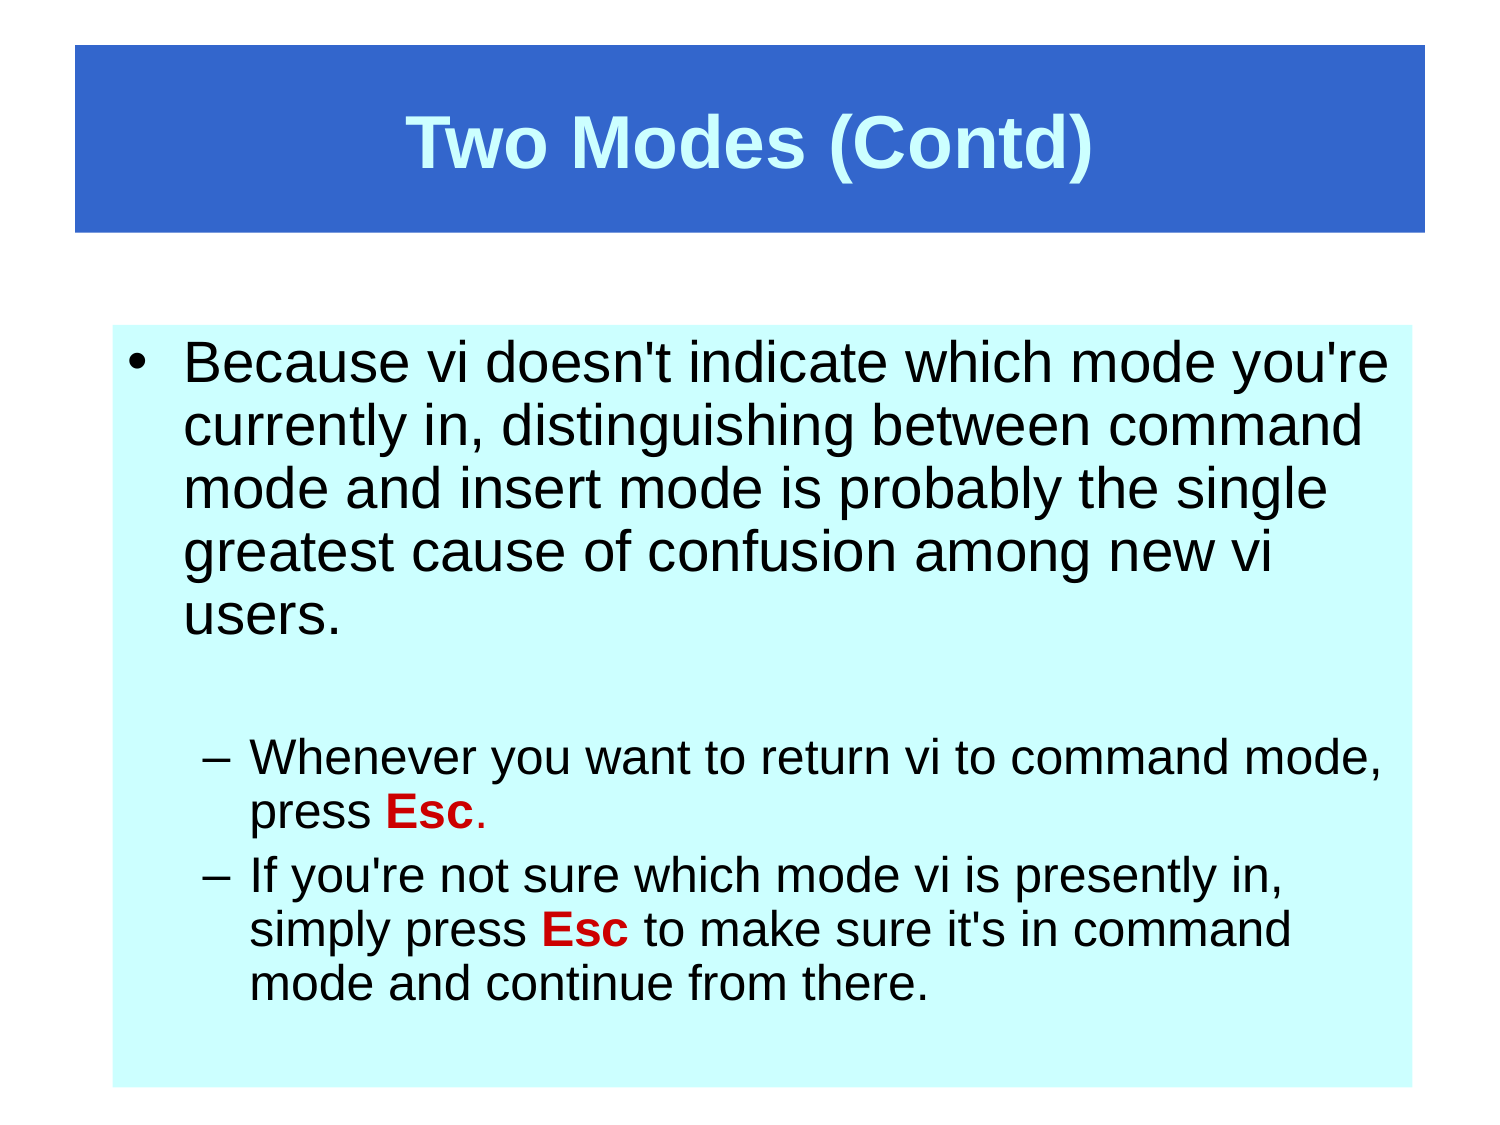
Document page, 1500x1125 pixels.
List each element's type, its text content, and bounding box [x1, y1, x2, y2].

title Two Modes (Contd) [75, 45, 1425, 233]
list Because vi doesn't indicate which mode you're currently in, distinguishing between command mode and insert mode is probably the single greatest cause of confusion among new vi users. Whenever you want to return vi to command mode, press Esc. If you're not sure which mode vi is presently in, simply press Esc to make sure it's in command mode and continue from there. [112, 324, 1413, 1088]
